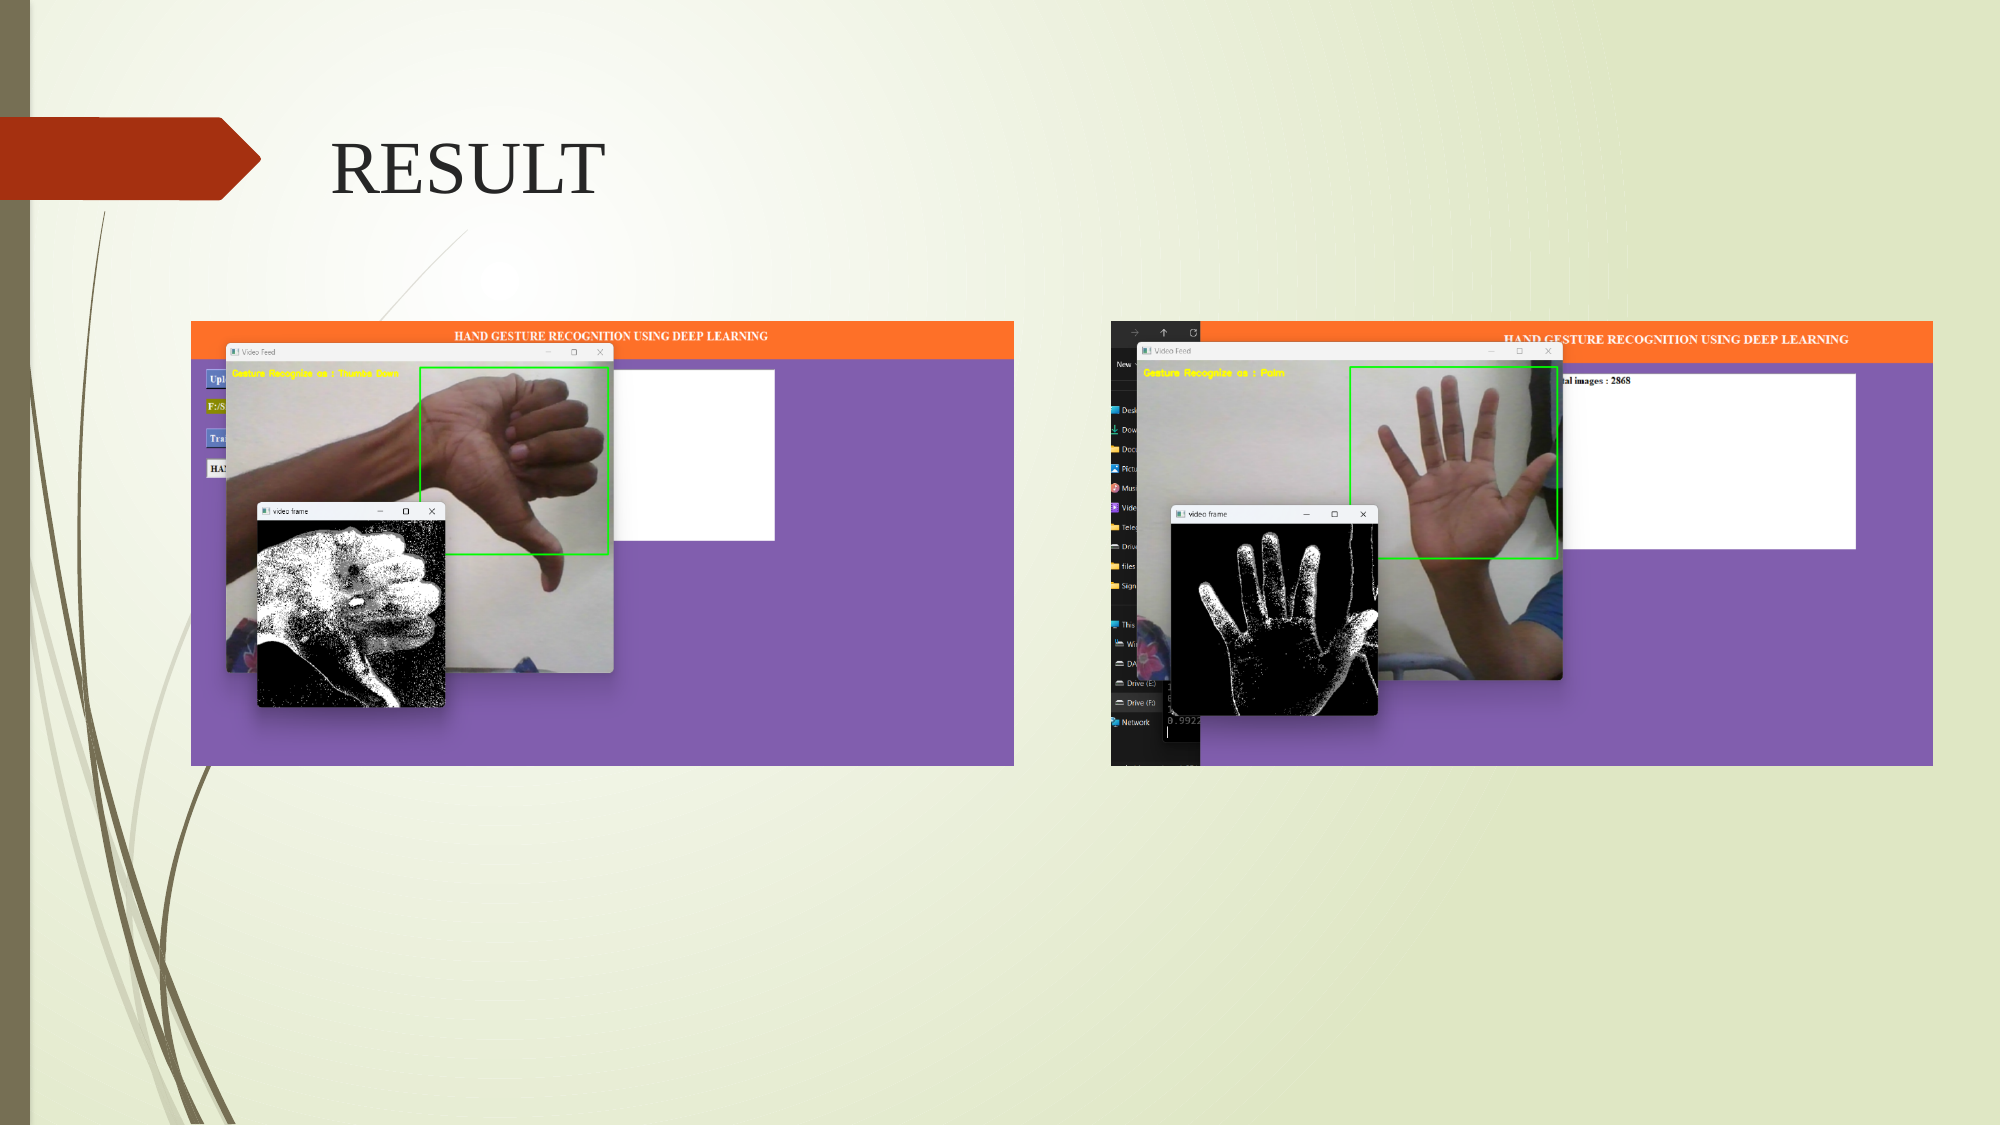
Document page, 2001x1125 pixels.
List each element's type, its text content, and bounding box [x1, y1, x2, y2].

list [191, 321, 1014, 767]
title RESULT [315, 111, 1777, 322]
picture [1111, 321, 1934, 767]
